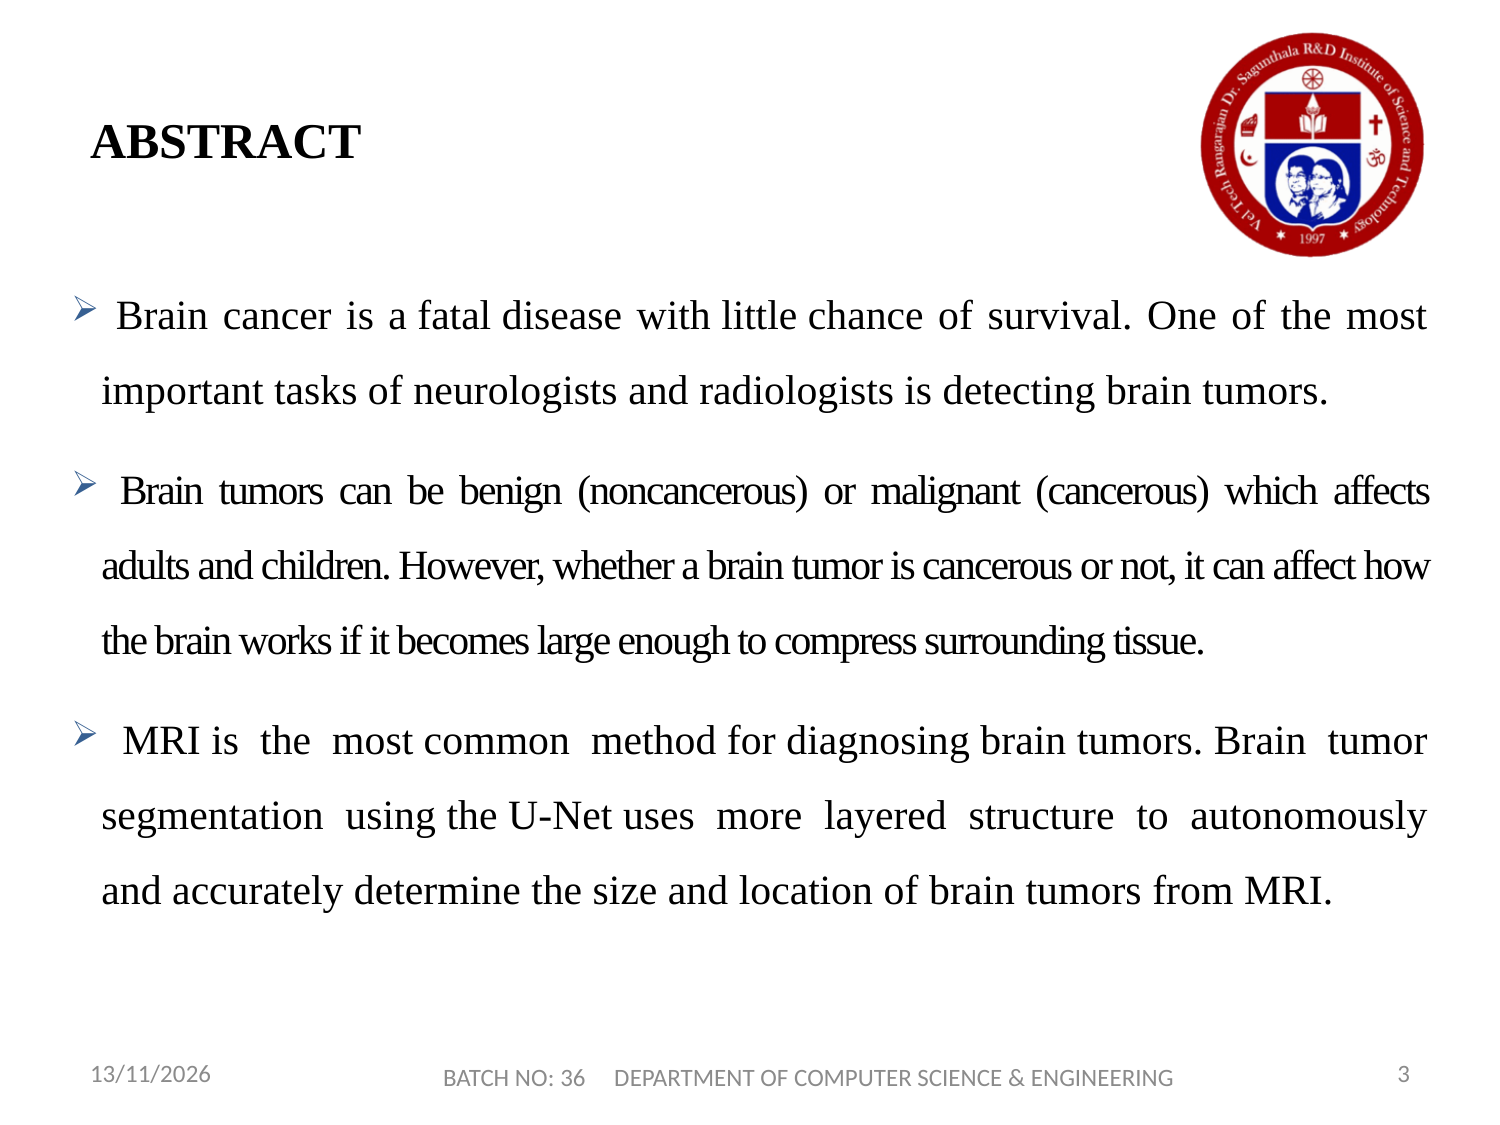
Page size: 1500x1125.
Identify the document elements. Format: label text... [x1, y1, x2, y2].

title ABSTRACT [75, 53, 1425, 224]
picture [1200, 32, 1425, 53]
footer BATCH NO: 36 DEPARTMENT OF COMPUTER SCIENCE & ENGINEERING [383, 1035, 1235, 1118]
picture [1200, 224, 1425, 255]
text_box Brain cancer is a fatal disease with little chance of survival. One of the most important tasks of neurologists and radiologists is detecting brain tumors. Brain tumors can be benign (noncancerous) or malignant (cancerous) which affects adults and children. However, whether a brain tumor is cancerous or not, it can affect how the brain works if it becomes large enough to compress surrounding tissue. MRI is the most common method for diagnosing brain tumors. Brain tumor segmentation using the U-Net uses more layered structure to autonomously and accurately determine the size and location of brain tumors from MRI. [56, 255, 1444, 1102]
